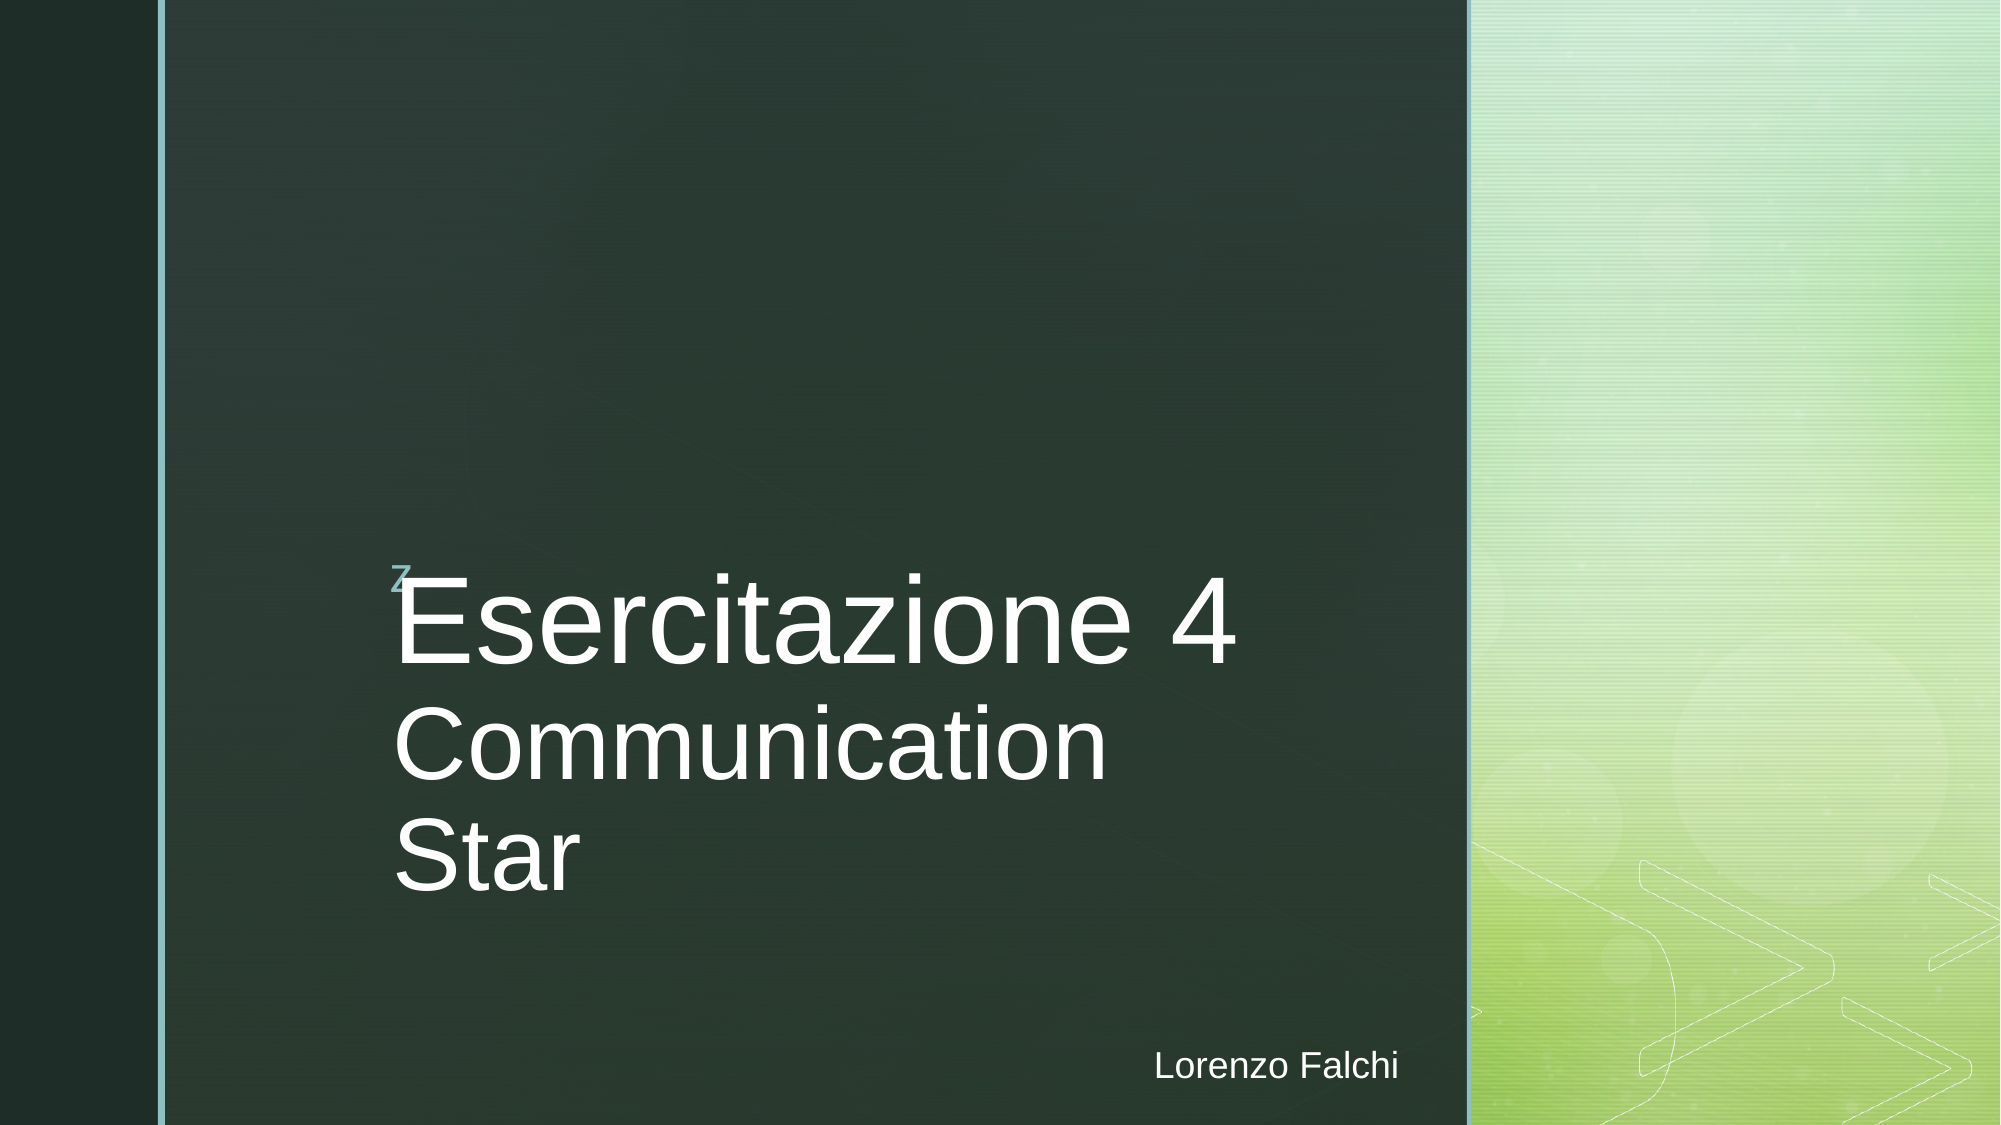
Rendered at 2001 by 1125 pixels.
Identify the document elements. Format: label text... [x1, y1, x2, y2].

title Esercitazione 4 Communication Star [377, 549, 1283, 922]
subtitle Lorenzo Falchi [535, 902, 1415, 1094]
picture [1472, 0, 2001, 1125]
